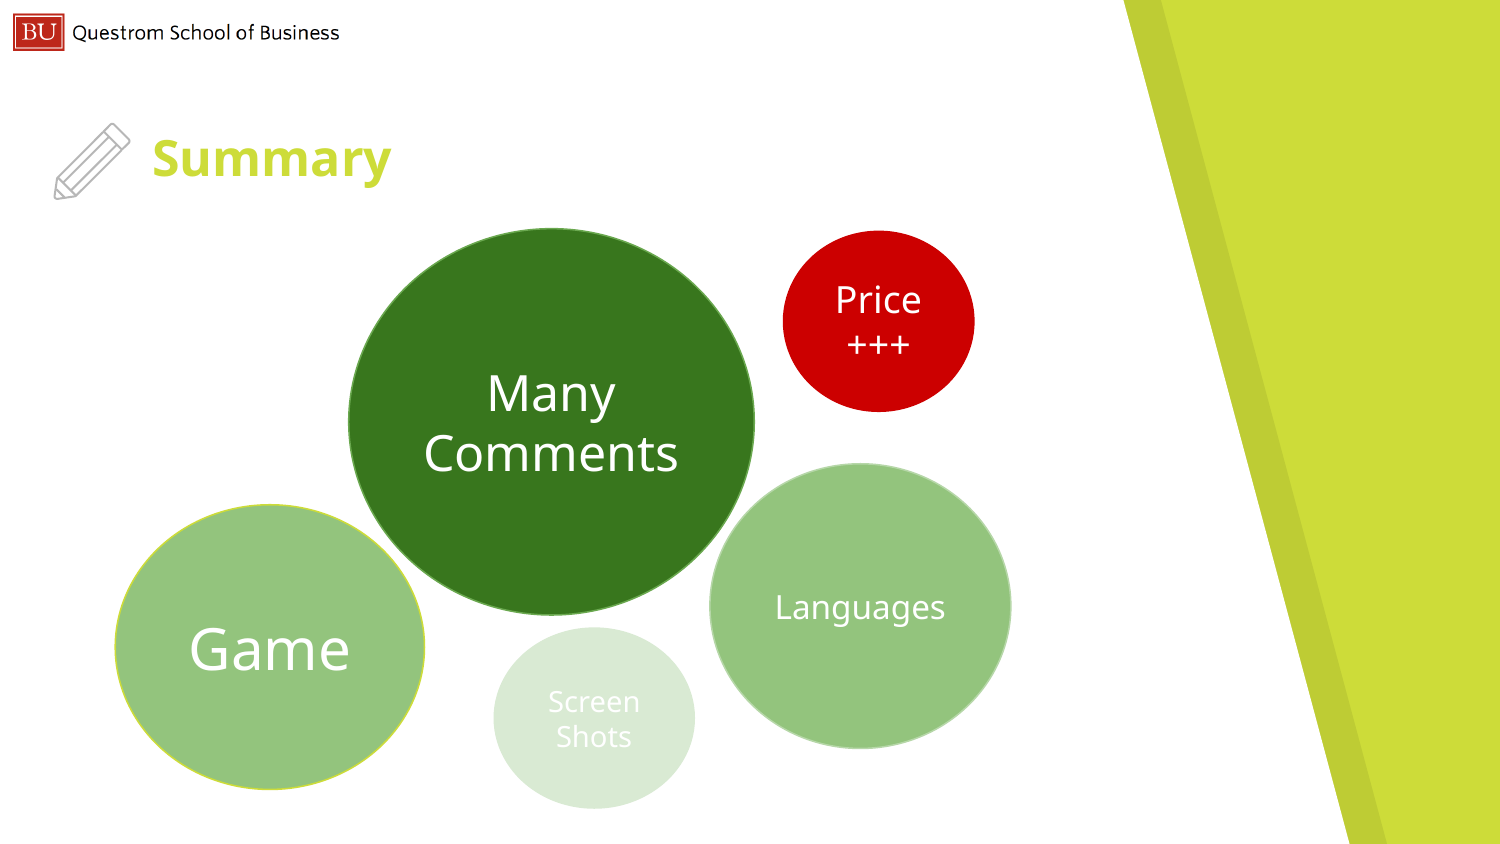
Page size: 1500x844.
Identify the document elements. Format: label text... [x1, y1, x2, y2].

text_box Languages [709, 463, 1011, 749]
text_box Game [115, 504, 425, 790]
text_box Screen Shots [494, 628, 695, 808]
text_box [54, 123, 130, 200]
text_box Price +++ [783, 231, 974, 412]
picture [0, 0, 356, 68]
text_box Many Comments [348, 228, 755, 616]
title Summary [137, 121, 1011, 202]
